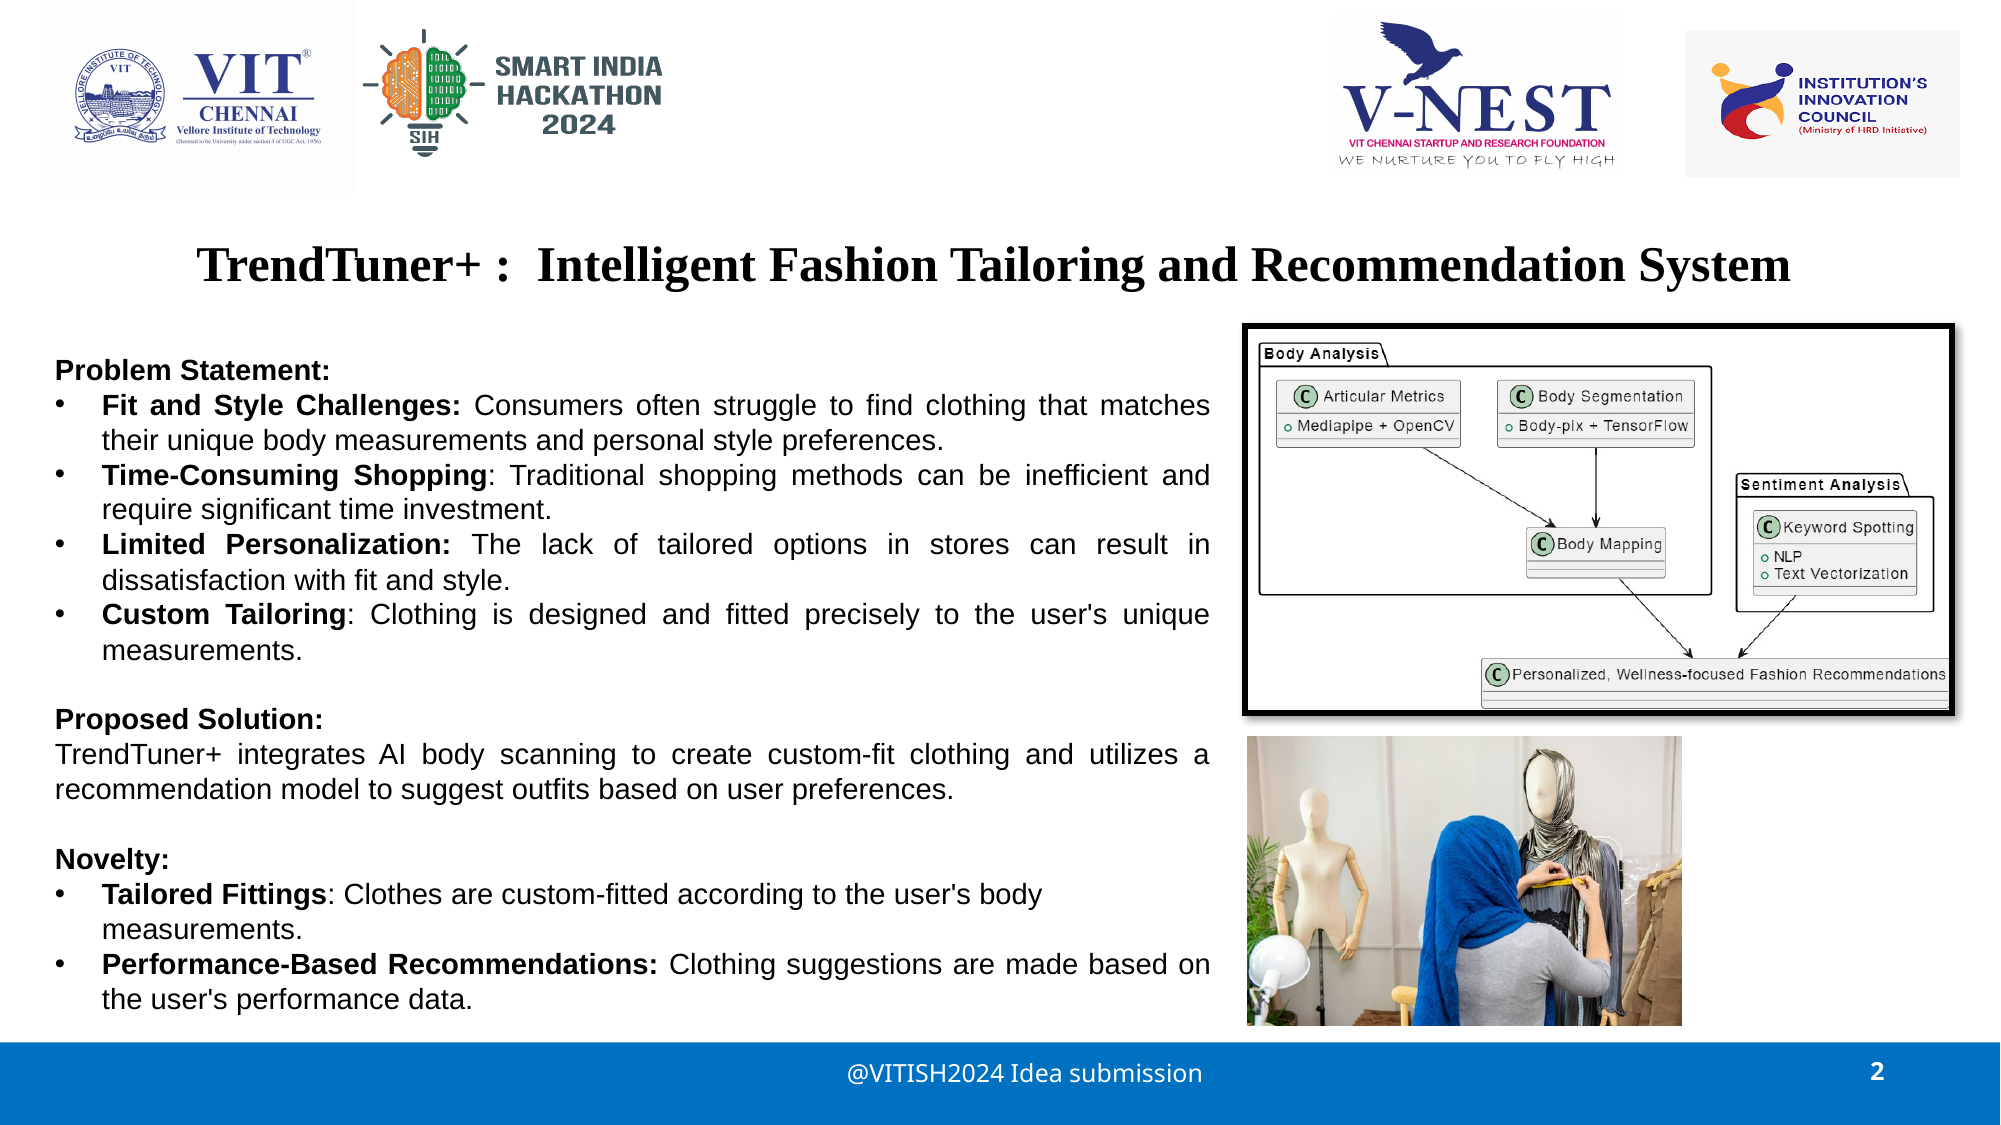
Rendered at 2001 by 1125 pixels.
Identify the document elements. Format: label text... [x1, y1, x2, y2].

picture [1331, 12, 1623, 174]
title TrendTuner+ : Intelligent Fashion Tailoring and Recommendation System [94, 144, 1895, 280]
text_box Problem Statement: Fit and Style Challenges: Consumers often struggle to find clothing that matches their unique body measurements and personal style preferences. Time-Consuming Shopping: Traditional shopping methods can be inefficient and require significant time investment. Limited Personalization: The lack of tailored options in stores can result in dissatisfaction with fit and style. Custom Tailoring: Clothing is designed and fitted precisely to the user's unique measurements. Proposed Solution: TrendTuner+ integrates AI body scanning to create custom-fit clothing and utilizes a recommendation model to suggest outfits based on user preferences. Novelty: Tailored Fittings: Clothes are custom-fitted according to the user's body measurements. Performance-Based Recommendations: Clothing suggestions are made based on the user's performance data. [40, 343, 1227, 1023]
text_box [0, 1042, 2000, 1125]
picture [1247, 736, 1682, 1027]
footer @VITISH2024 Idea submission [762, 1042, 1289, 1103]
picture [39, 0, 670, 194]
picture [1685, 31, 1960, 178]
slide_number 2 [1433, 1042, 1900, 1103]
picture [1247, 328, 1950, 711]
